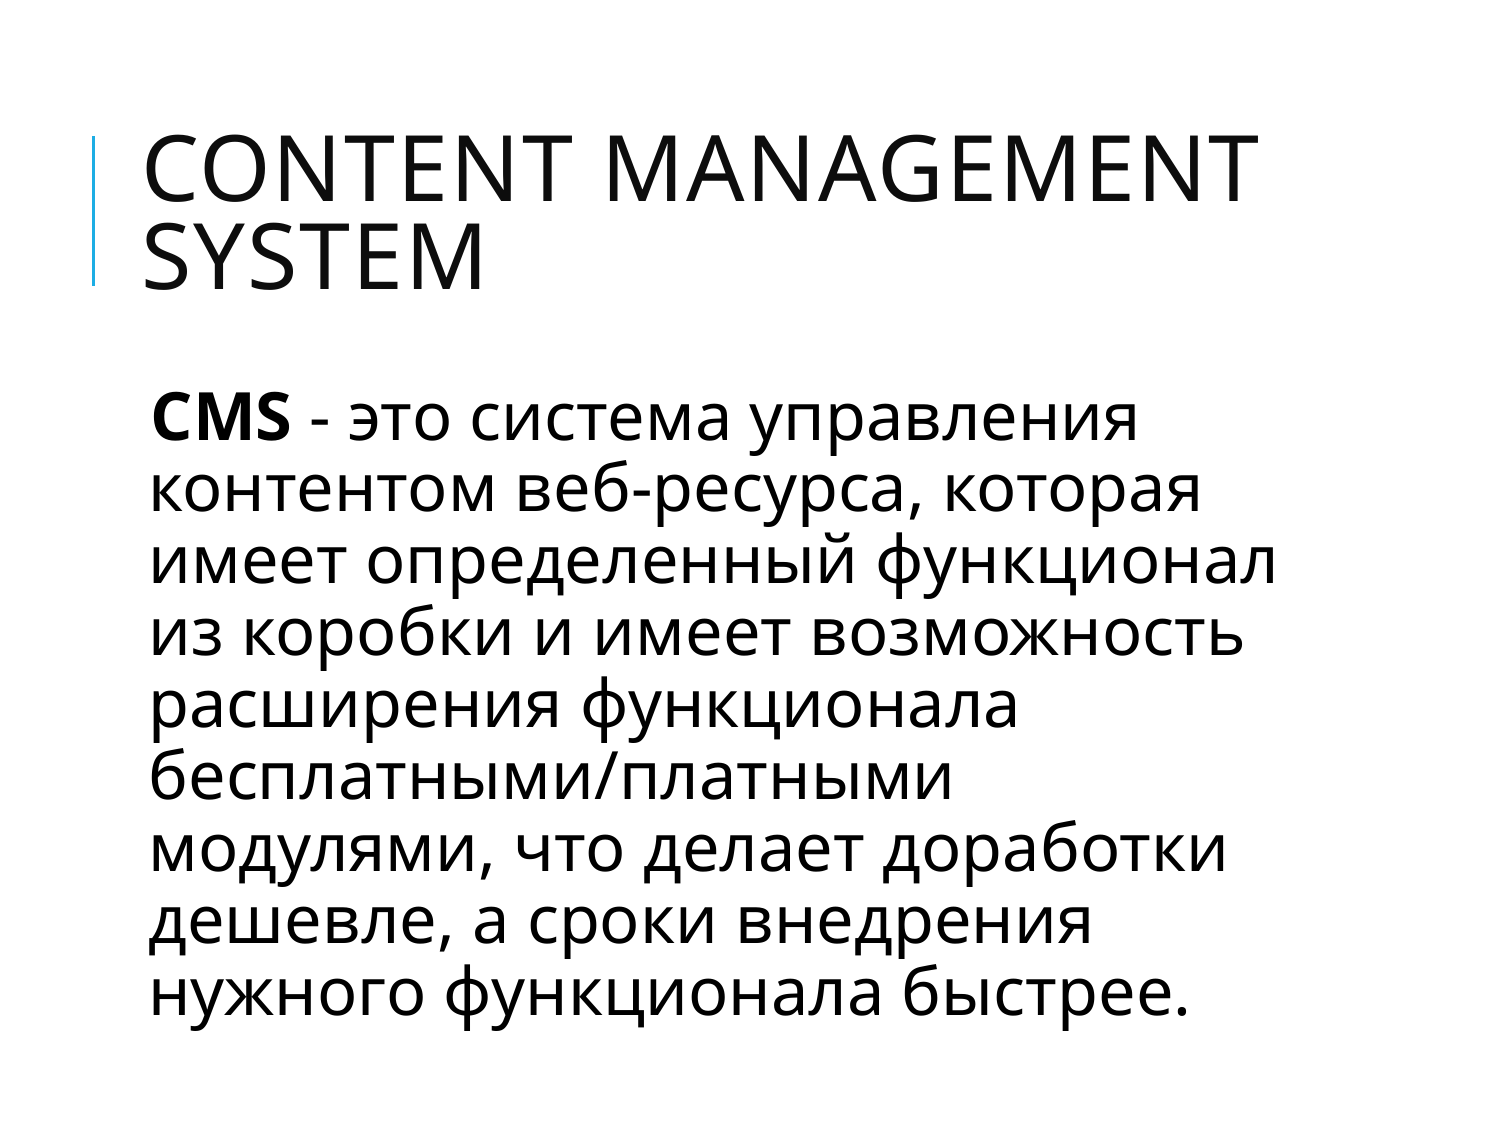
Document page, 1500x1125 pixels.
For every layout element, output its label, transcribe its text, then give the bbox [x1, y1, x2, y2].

title Content management system [126, 96, 1322, 342]
list CMS - это система управления контентом веб-ресурса, которая имеет определенный функционал из коробки и имеет возможность расширения функционала бесплатными/платными модулями, что делает доработки дешевле, а сроки внедрения нужного функционала быстрее. [126, 375, 1322, 1035]
